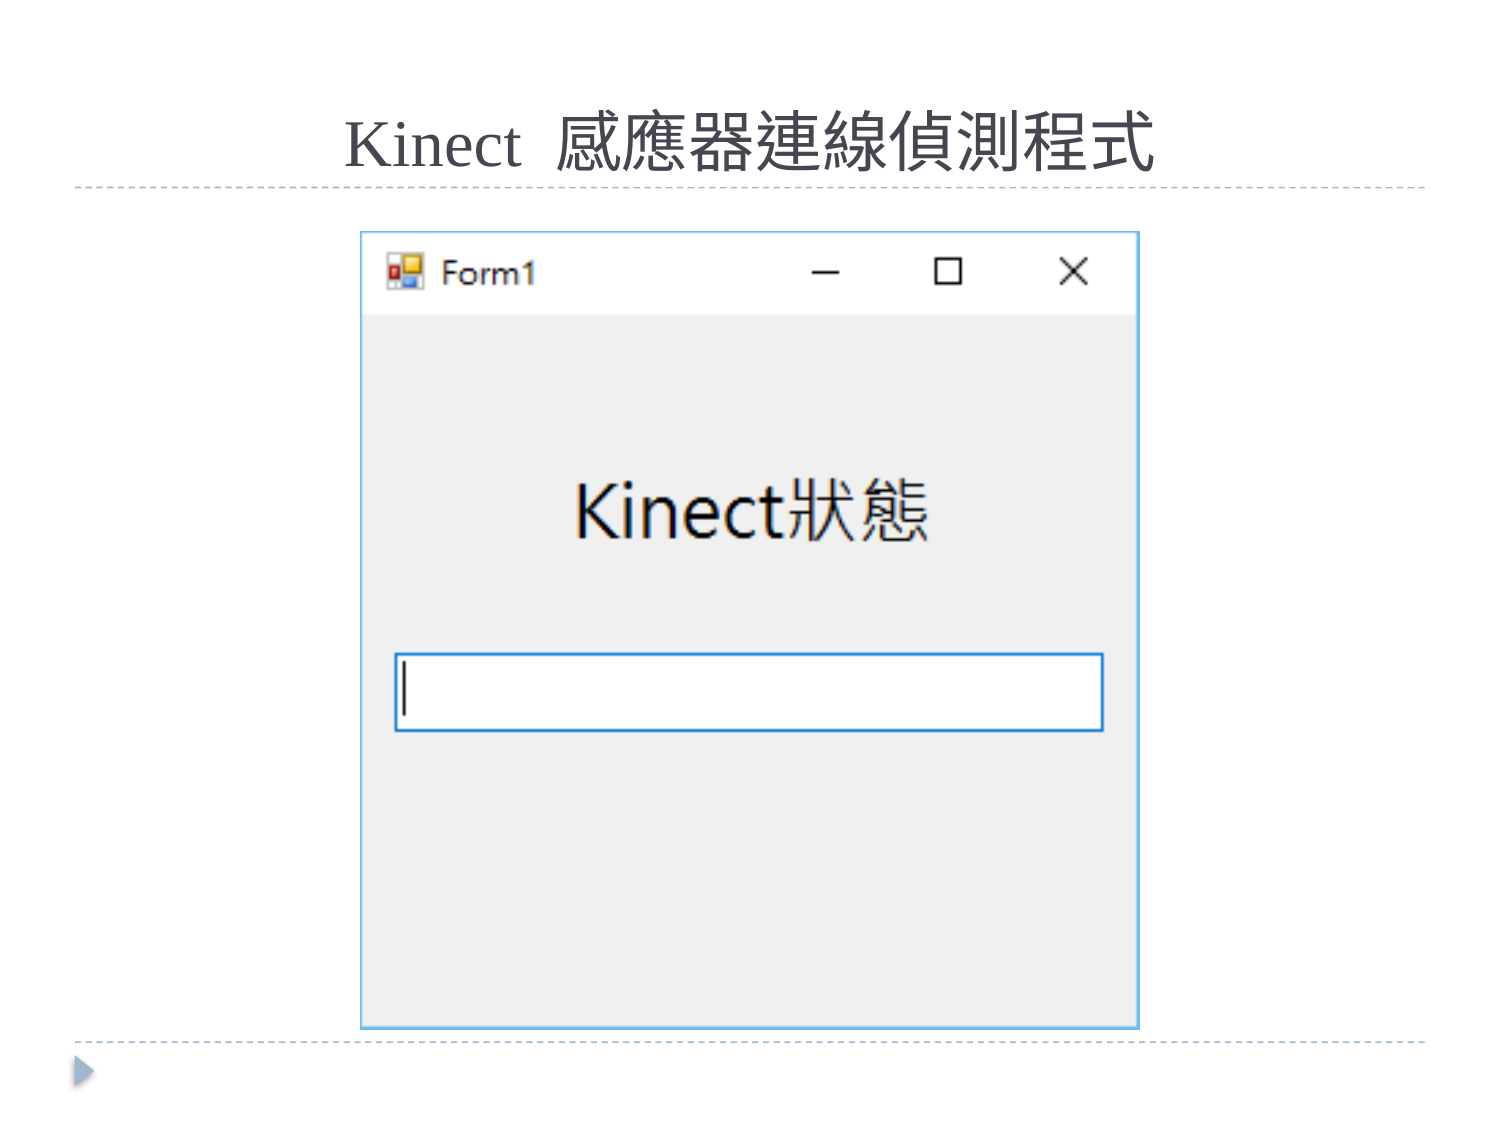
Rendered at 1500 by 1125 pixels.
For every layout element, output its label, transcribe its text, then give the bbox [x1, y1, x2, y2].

title Kinect 感應器連線偵測程式 [75, 24, 1425, 188]
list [360, 231, 1140, 1030]
